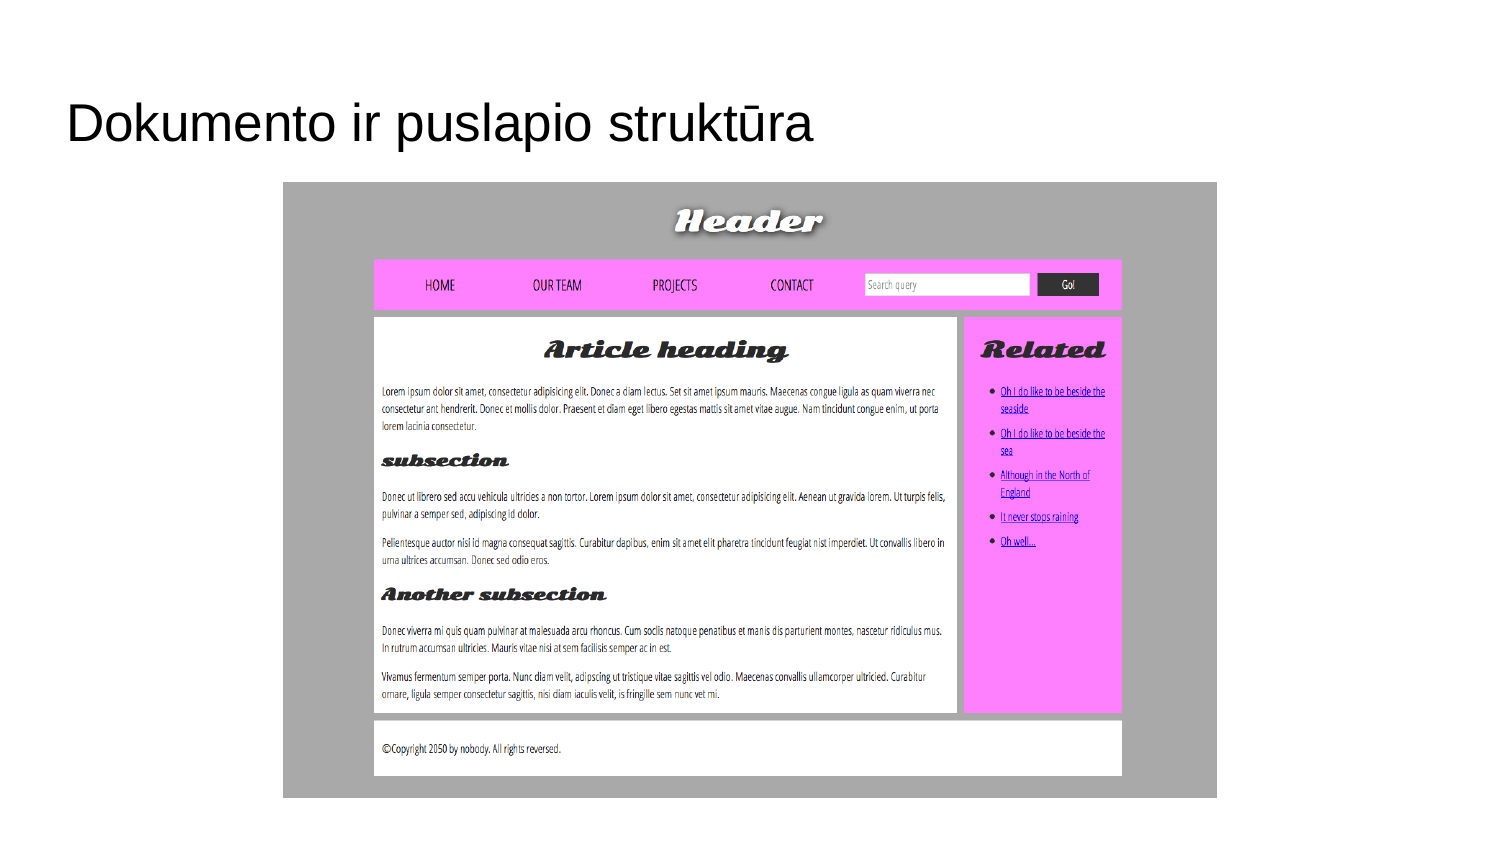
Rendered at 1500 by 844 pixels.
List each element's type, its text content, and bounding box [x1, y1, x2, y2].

picture [283, 182, 1217, 798]
title Dokumento ir puslapio struktūra [51, 72, 1449, 167]
